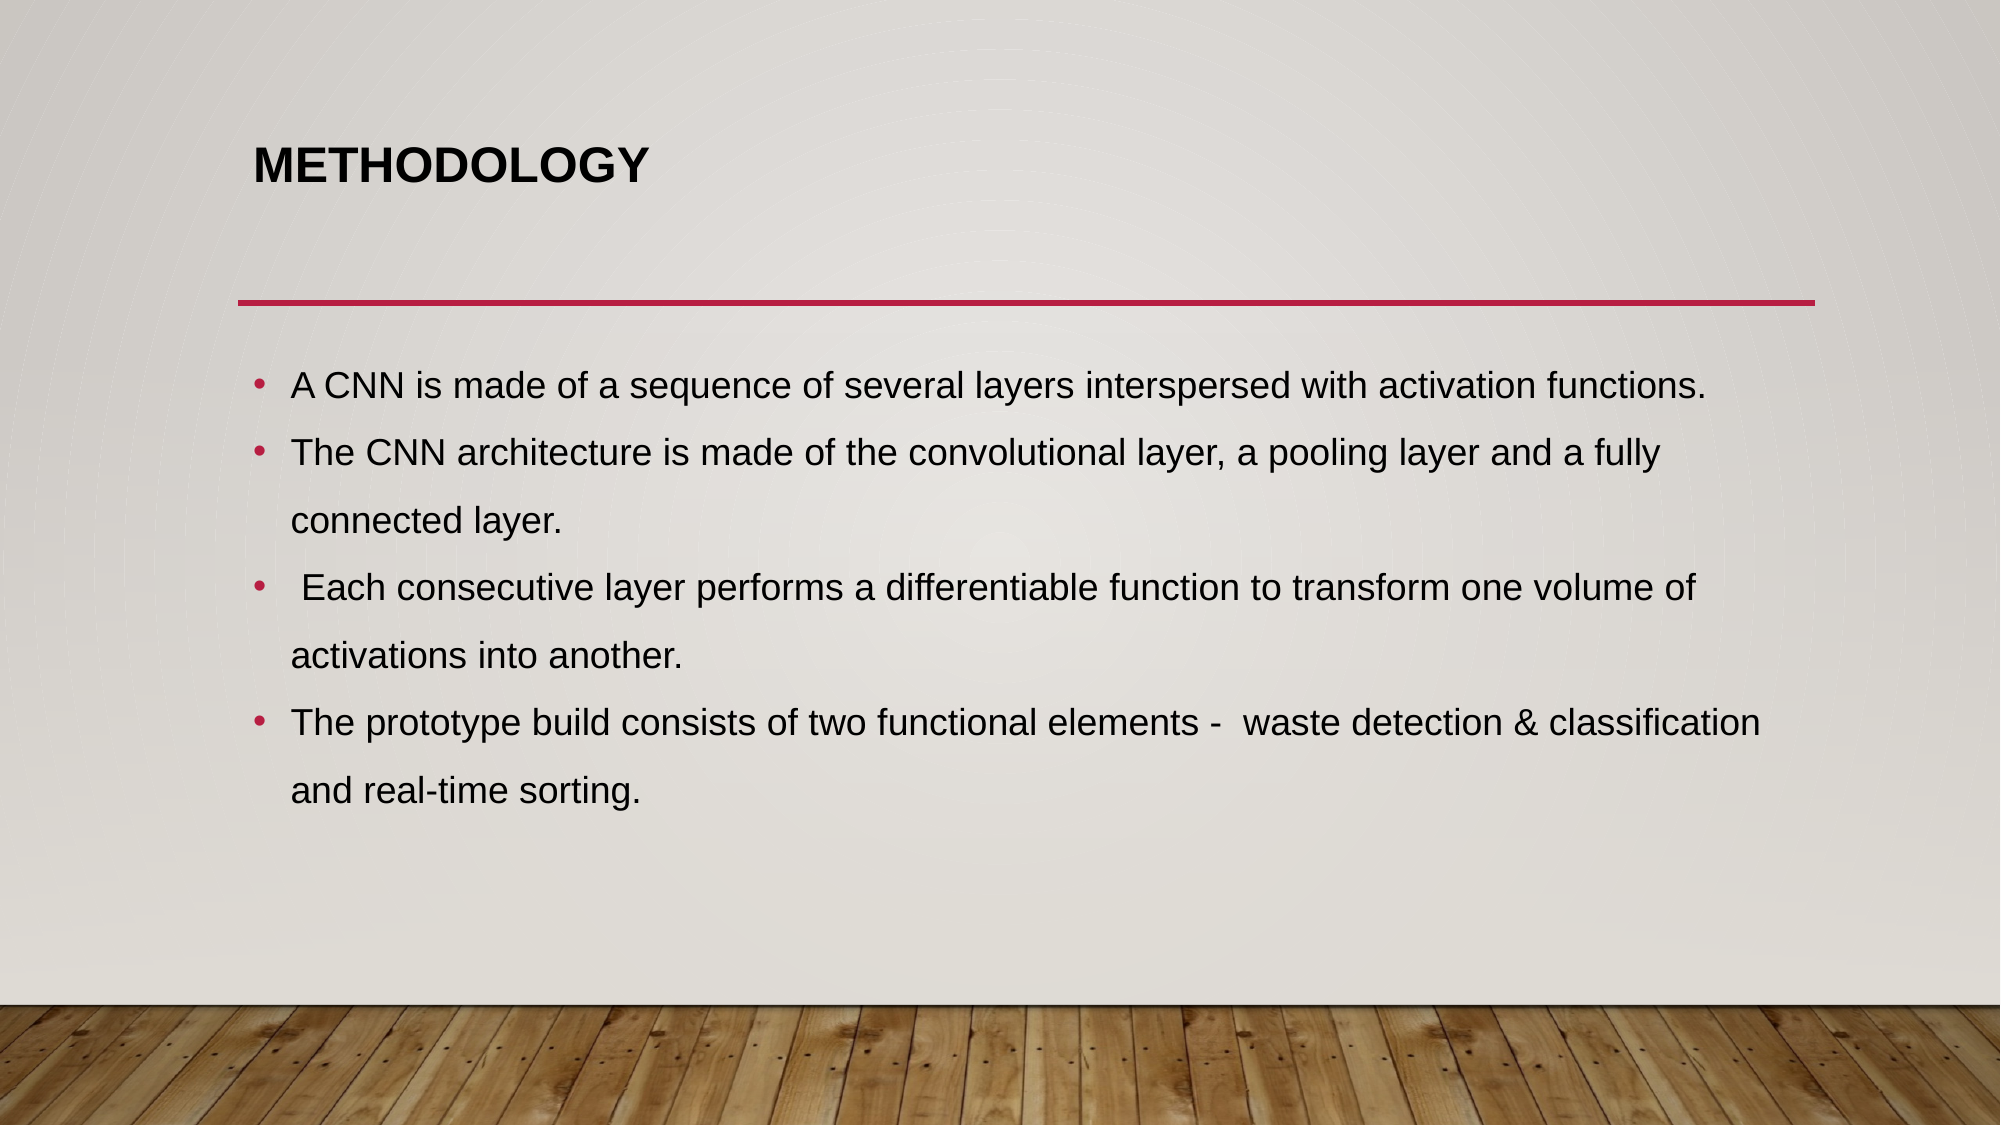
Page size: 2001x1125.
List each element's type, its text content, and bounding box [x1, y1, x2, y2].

picture [0, 1005, 2000, 1125]
list A CNN is made of a sequence of several layers interspersed with activation functions. The CNN architecture is made of the convolutional layer, a pooling layer and a fully connected layer. Each consecutive layer performs a differentiable function to transform one volume of activations into another. The prototype build consists of two functional elements - waste detection & classification and real-time sorting. [238, 330, 1814, 897]
title METHODOLOGY [238, 131, 1814, 305]
